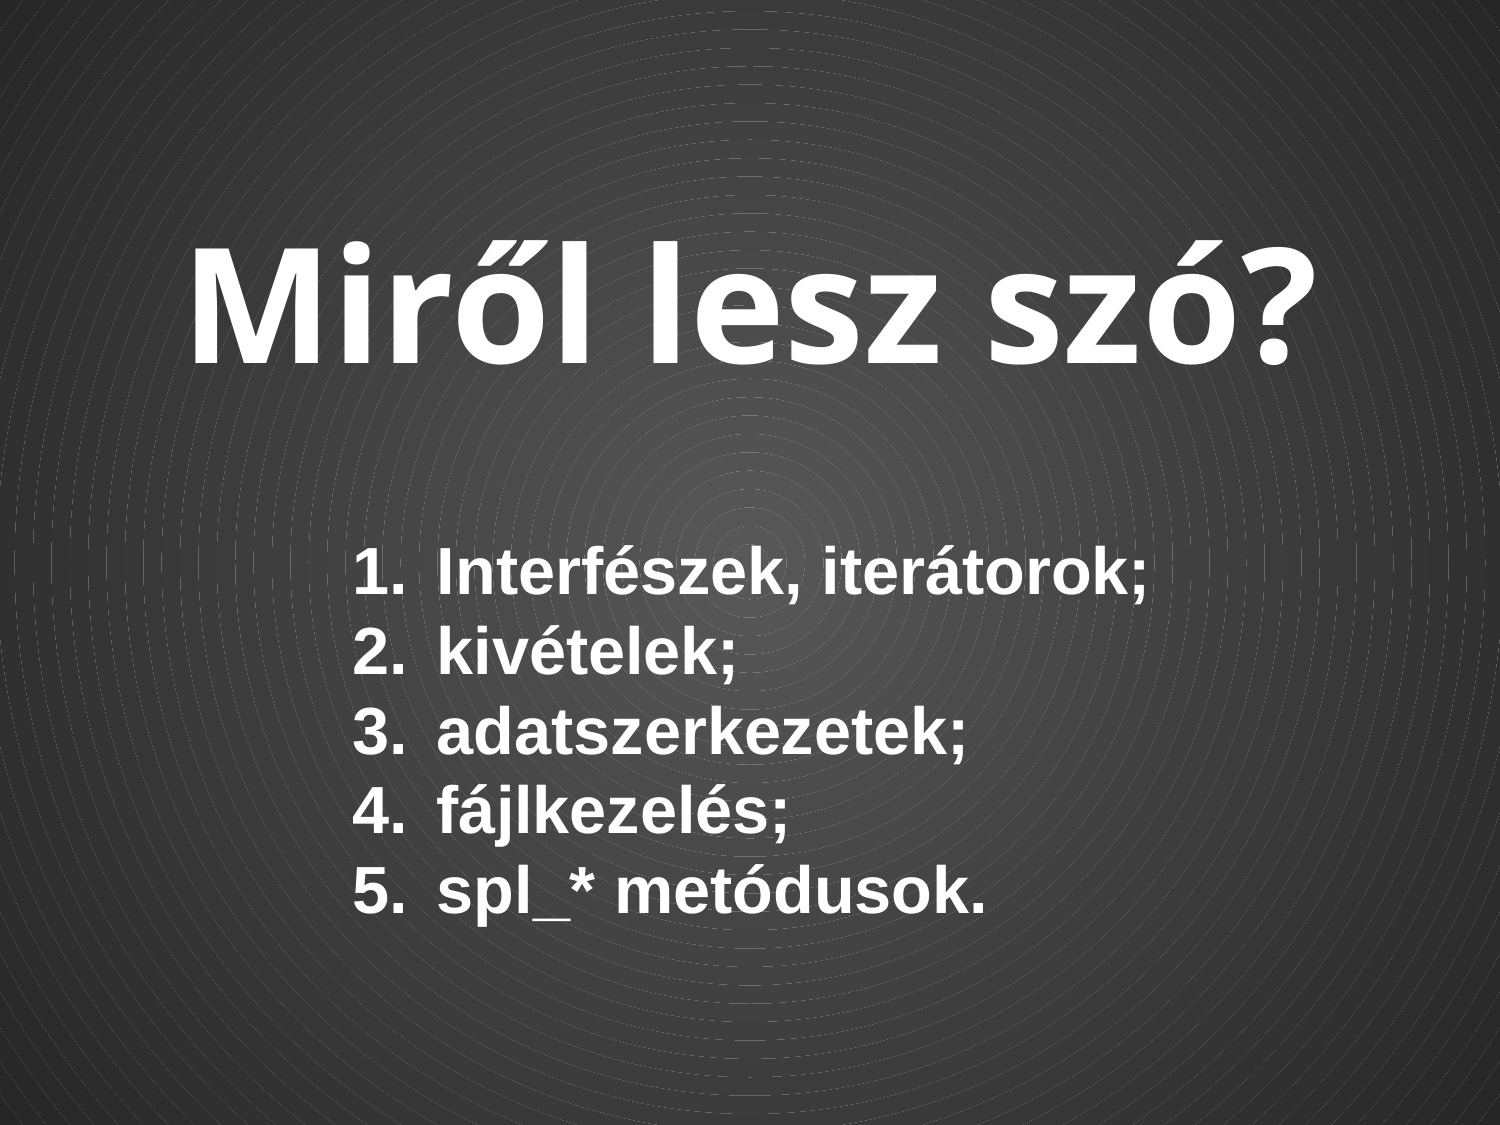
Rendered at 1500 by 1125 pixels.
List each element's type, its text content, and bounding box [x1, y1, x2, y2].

text_box Interfészek, iterátorok; kivételek; adatszerkezetek; fájlkezelés; spl_* metódusok. [337, 523, 1180, 1092]
text_box Miről lesz szó? [0, 178, 1500, 421]
